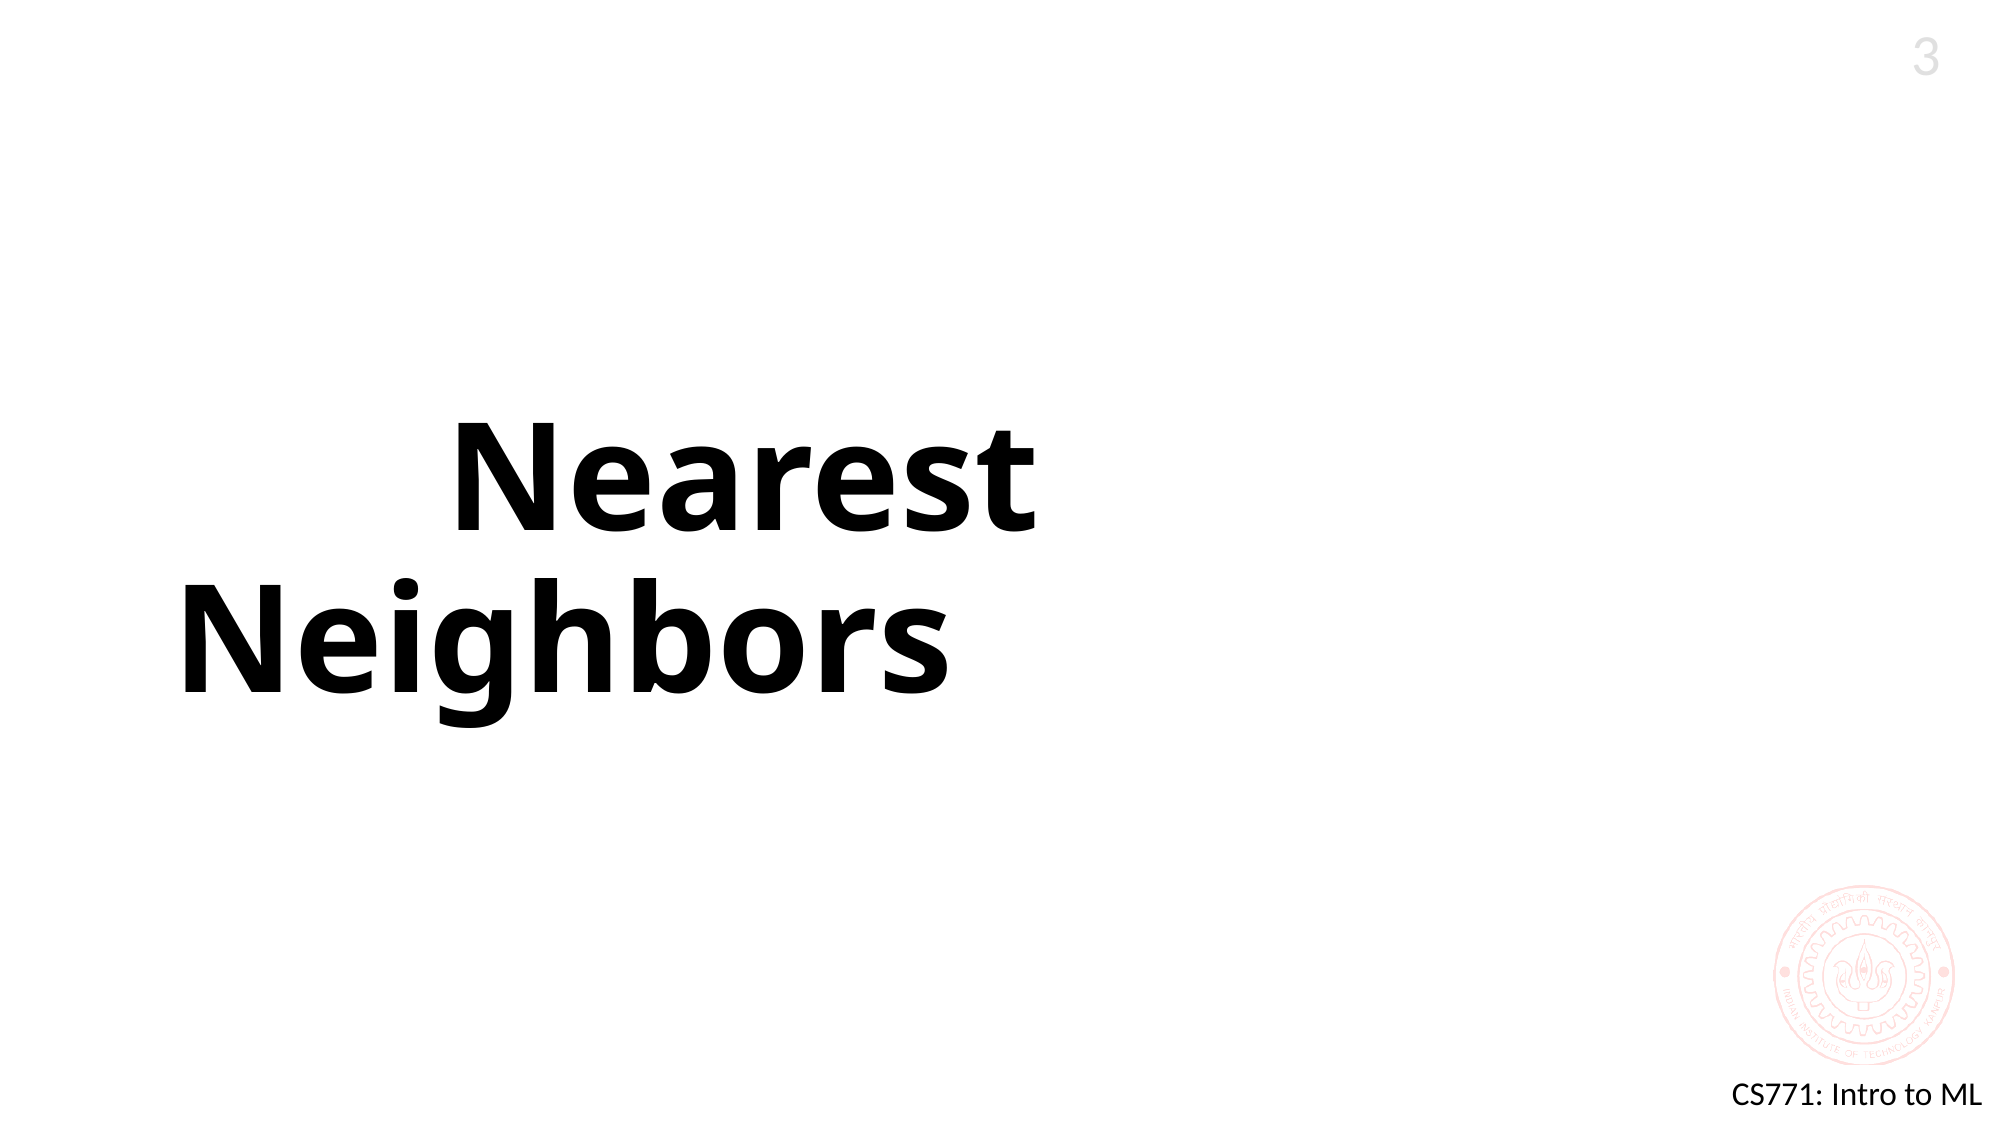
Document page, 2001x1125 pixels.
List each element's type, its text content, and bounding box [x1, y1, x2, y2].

slide_number 3 [1857, 22, 1957, 83]
list [43, 185, 1970, 1098]
